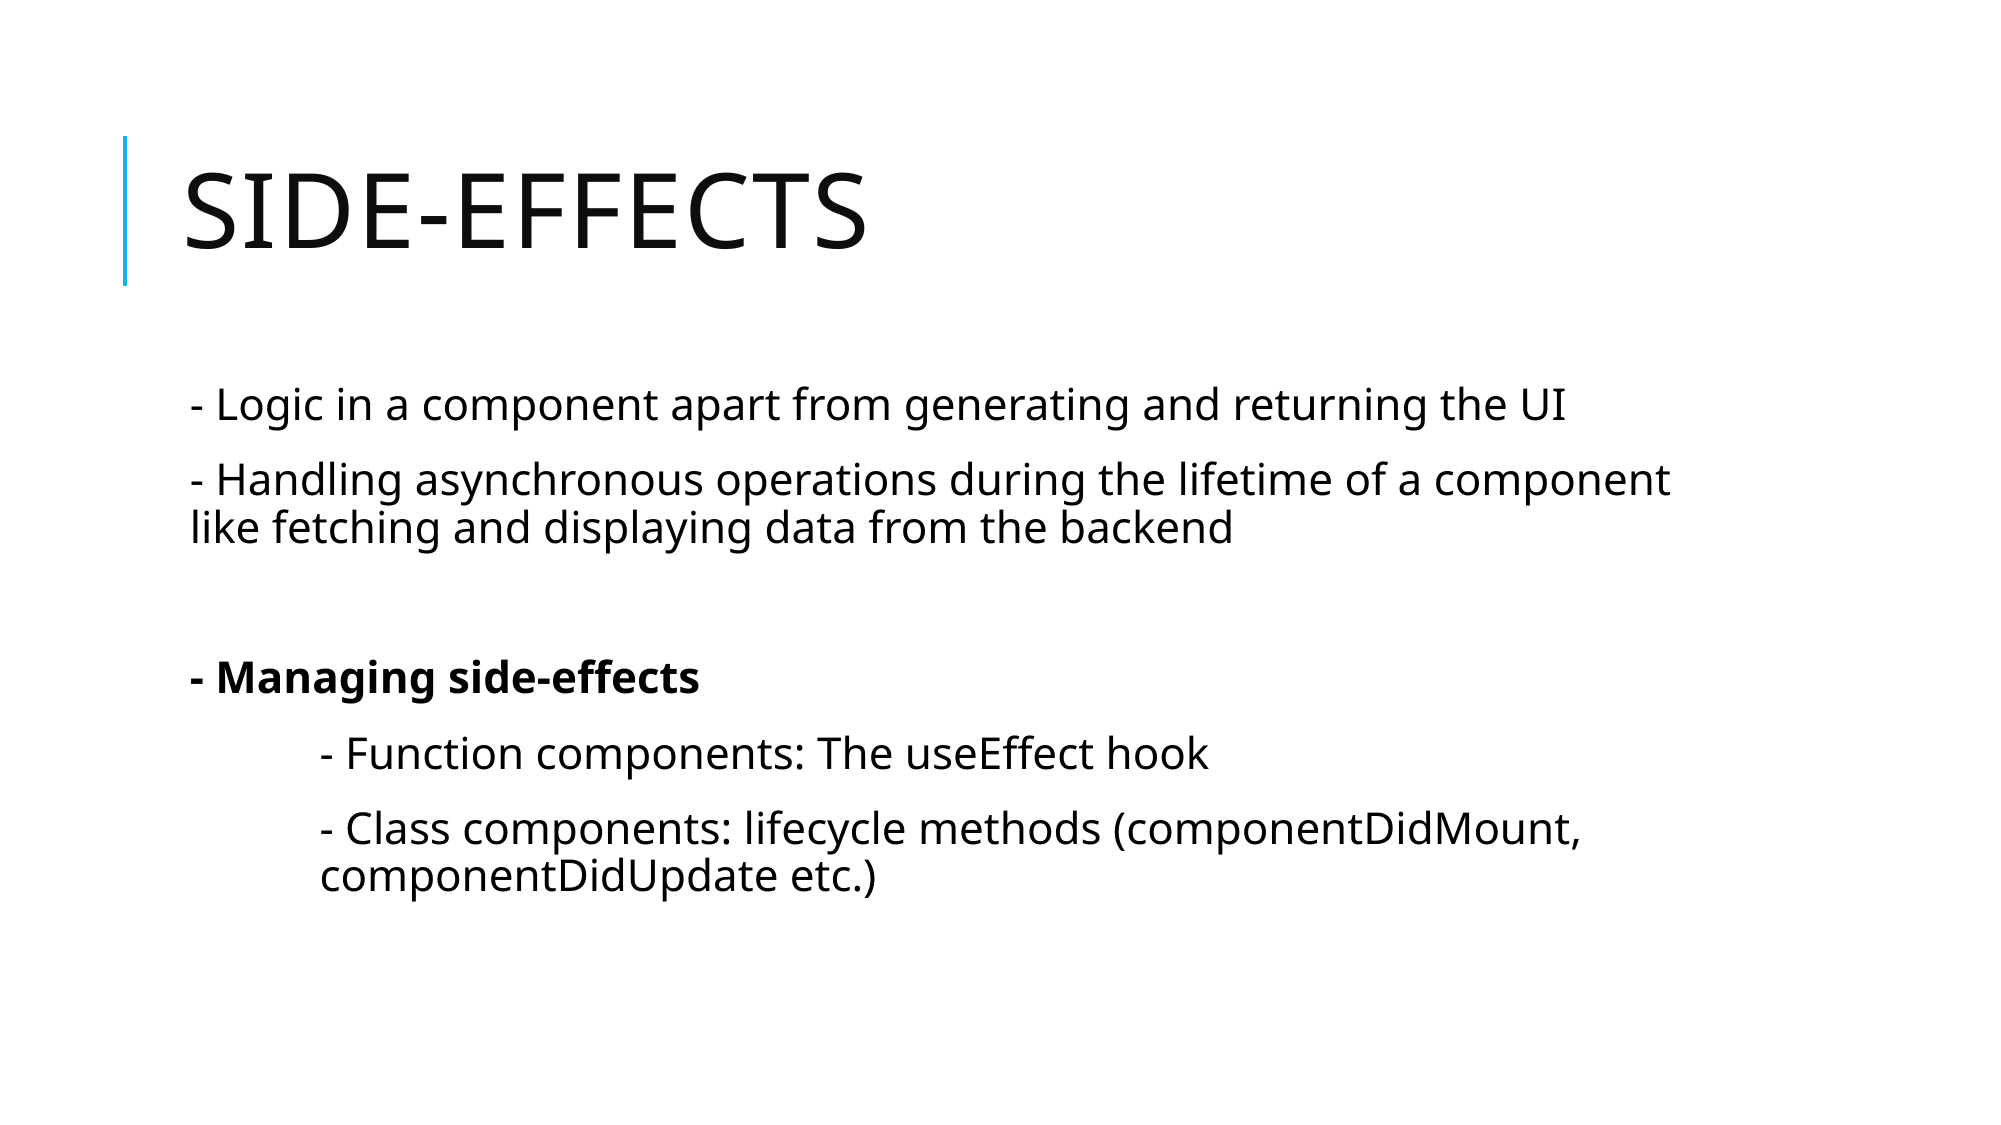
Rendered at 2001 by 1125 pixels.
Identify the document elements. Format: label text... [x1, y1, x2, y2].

list - Logic in a component apart from generating and returning the UI - Handling asynchronous operations during the lifetime of a component like fetching and displaying data from the backend - Managing side-effects - Function components: The useEffect hook - Class components: lifecycle methods (componentDidMount, componentDidUpdate etc.) [168, 375, 1763, 1035]
title SIDE-EFFECTS [168, 96, 1763, 342]
